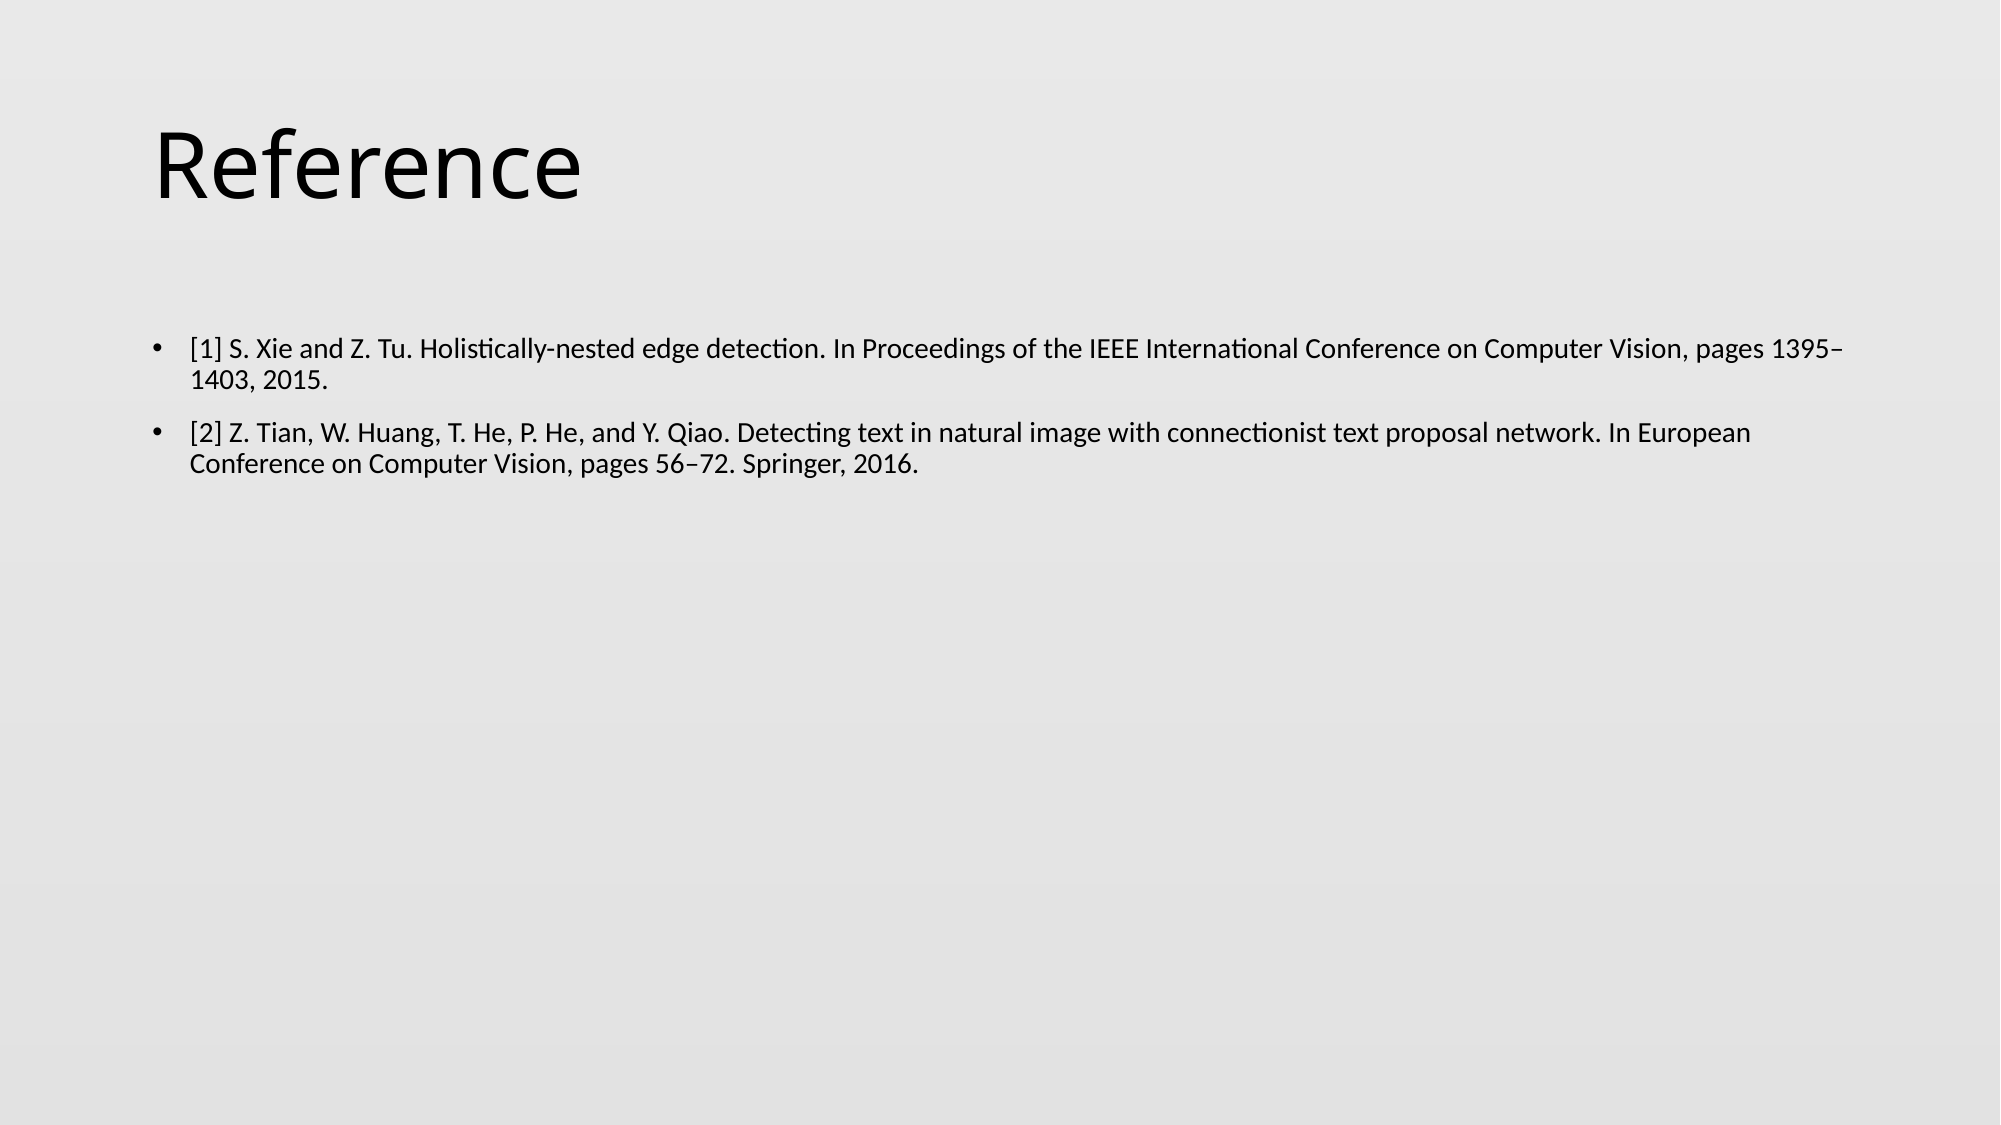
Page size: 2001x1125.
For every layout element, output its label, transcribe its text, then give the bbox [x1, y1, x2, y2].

list [1] S. Xie and Z. Tu. Holistically-nested edge detection. In Proceedings of the IEEE International Conference on Computer Vision, pages 1395–1403, 2015. [2] Z. Tian, W. Huang, T. He, P. He, and Y. Qiao. Detecting text in natural image with connectionist text proposal network. In European Conference on Computer Vision, pages 56–72. Springer, 2016. [137, 325, 1863, 579]
title Reference [137, 59, 1863, 278]
